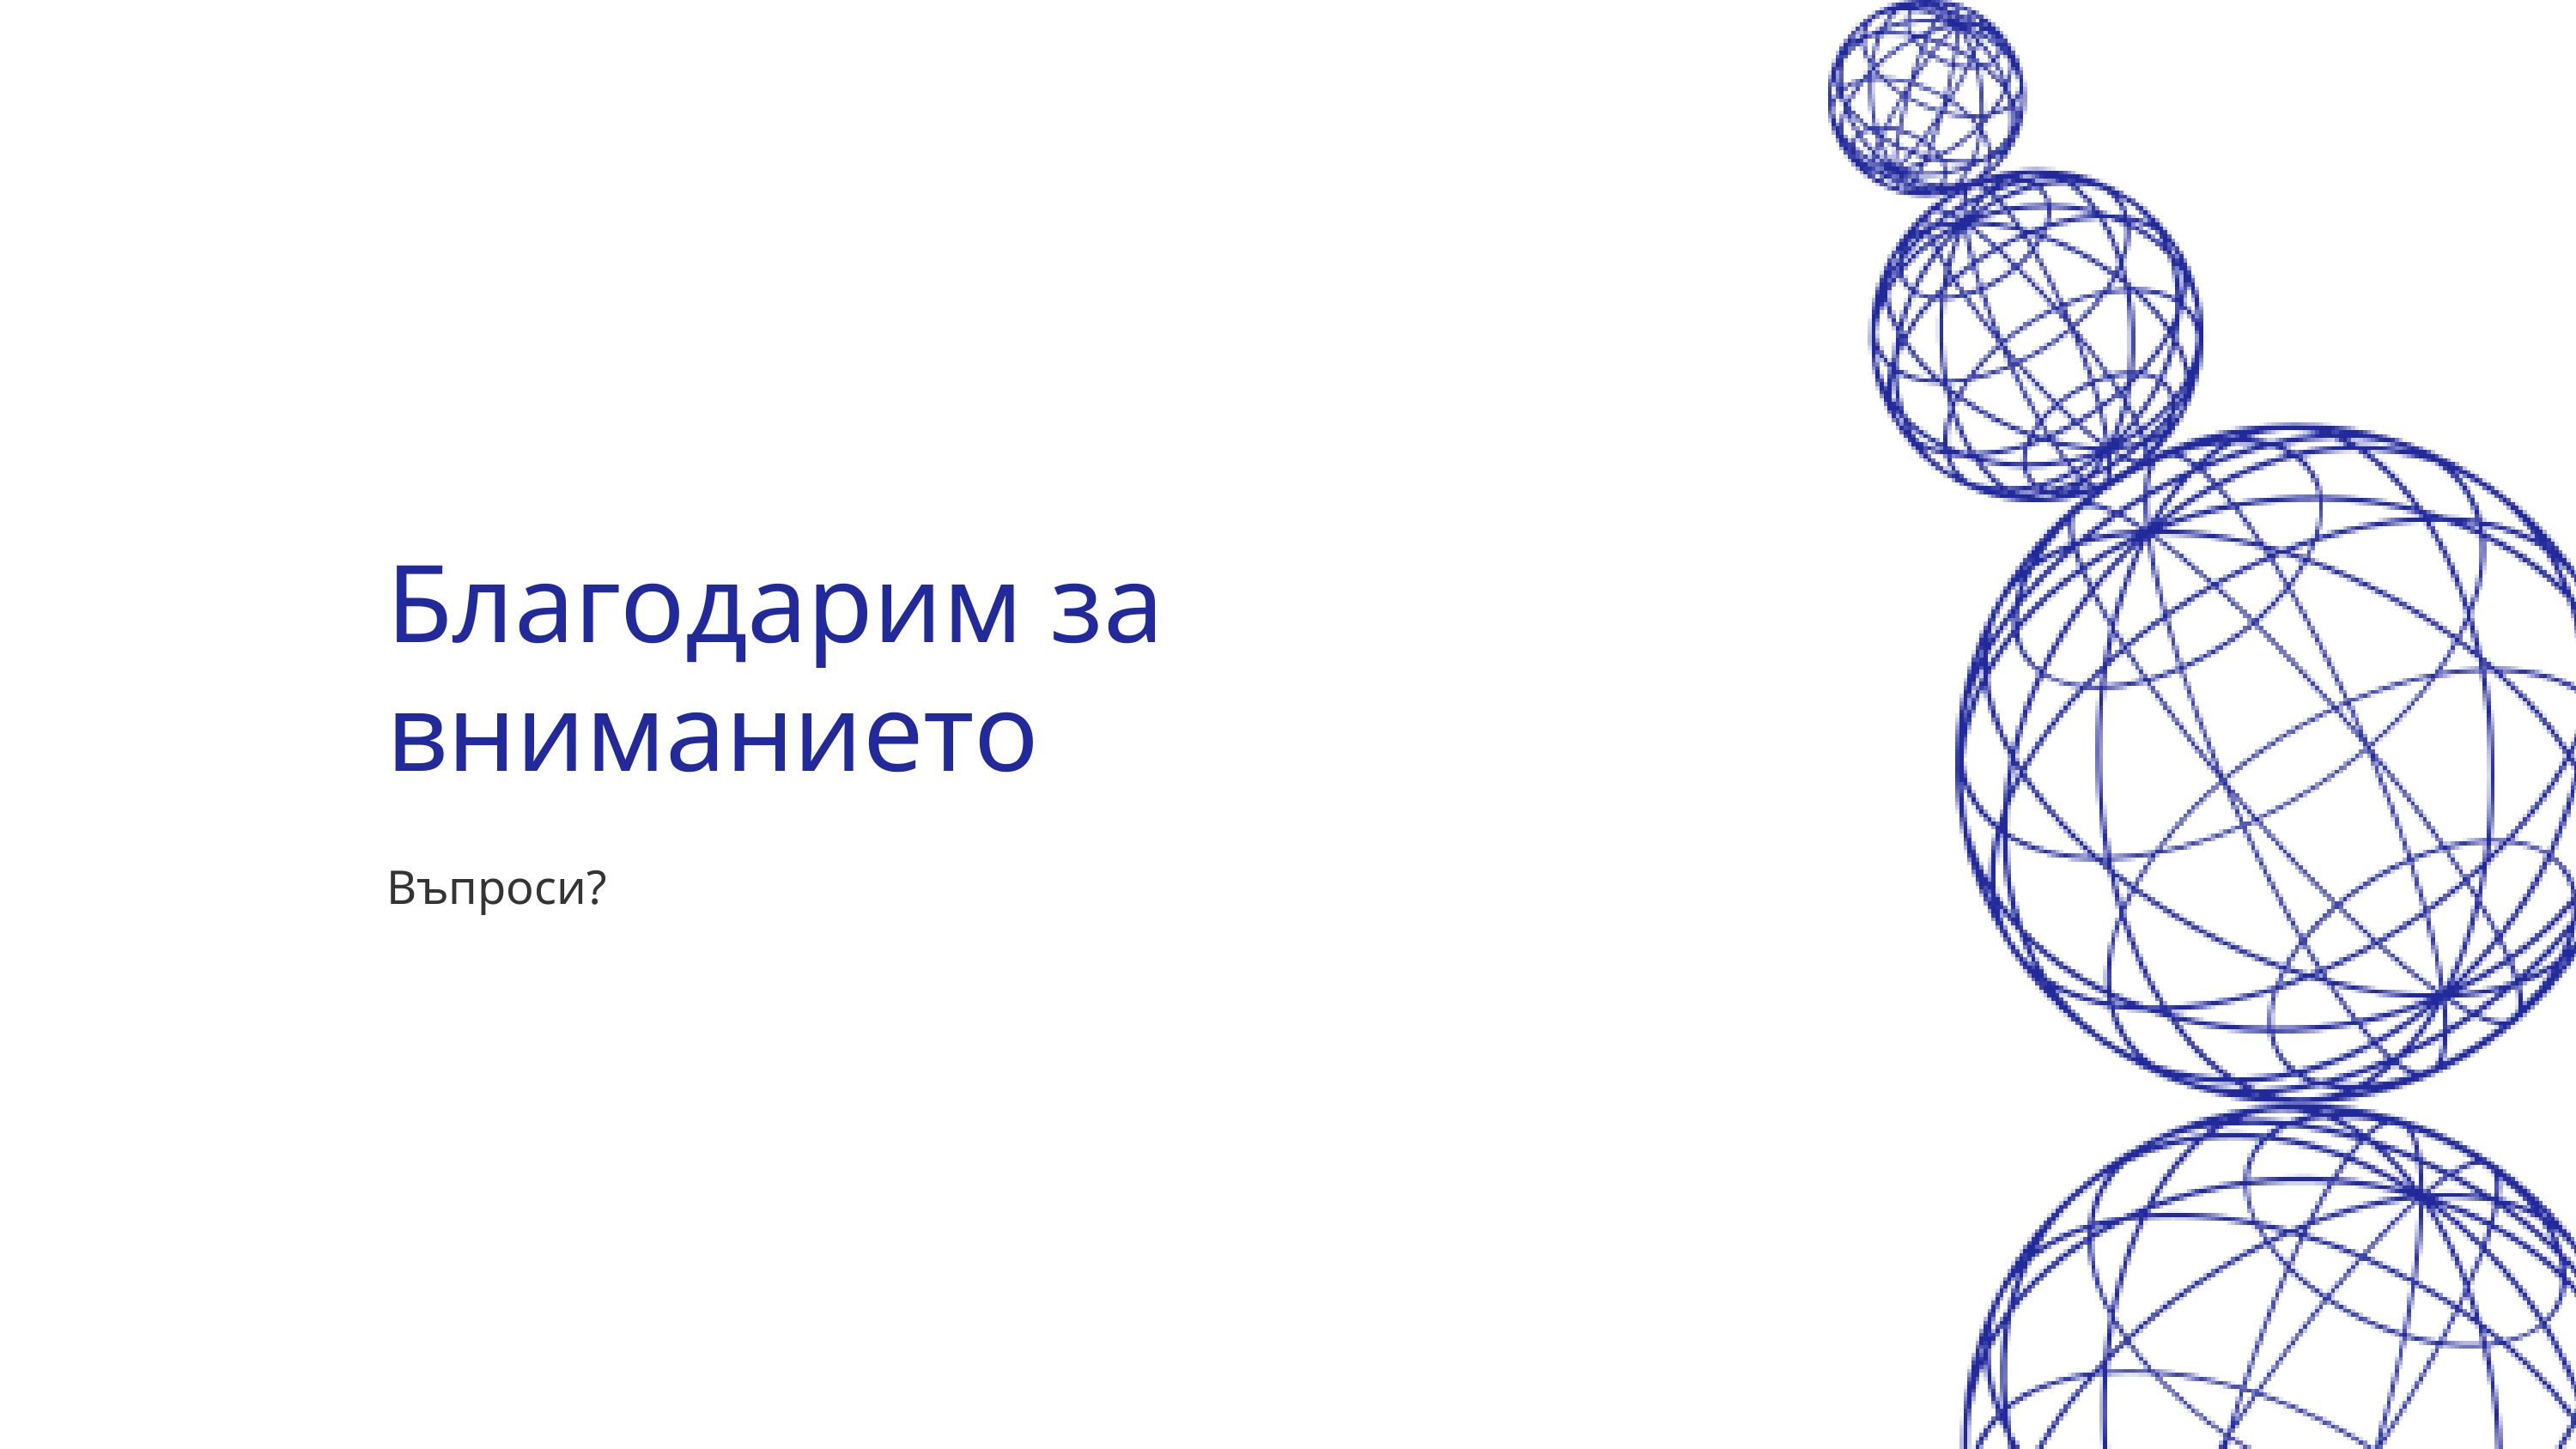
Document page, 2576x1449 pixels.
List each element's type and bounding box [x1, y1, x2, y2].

text_box [386, 537, 1372, 912]
text_box [1828, 0, 2576, 1449]
